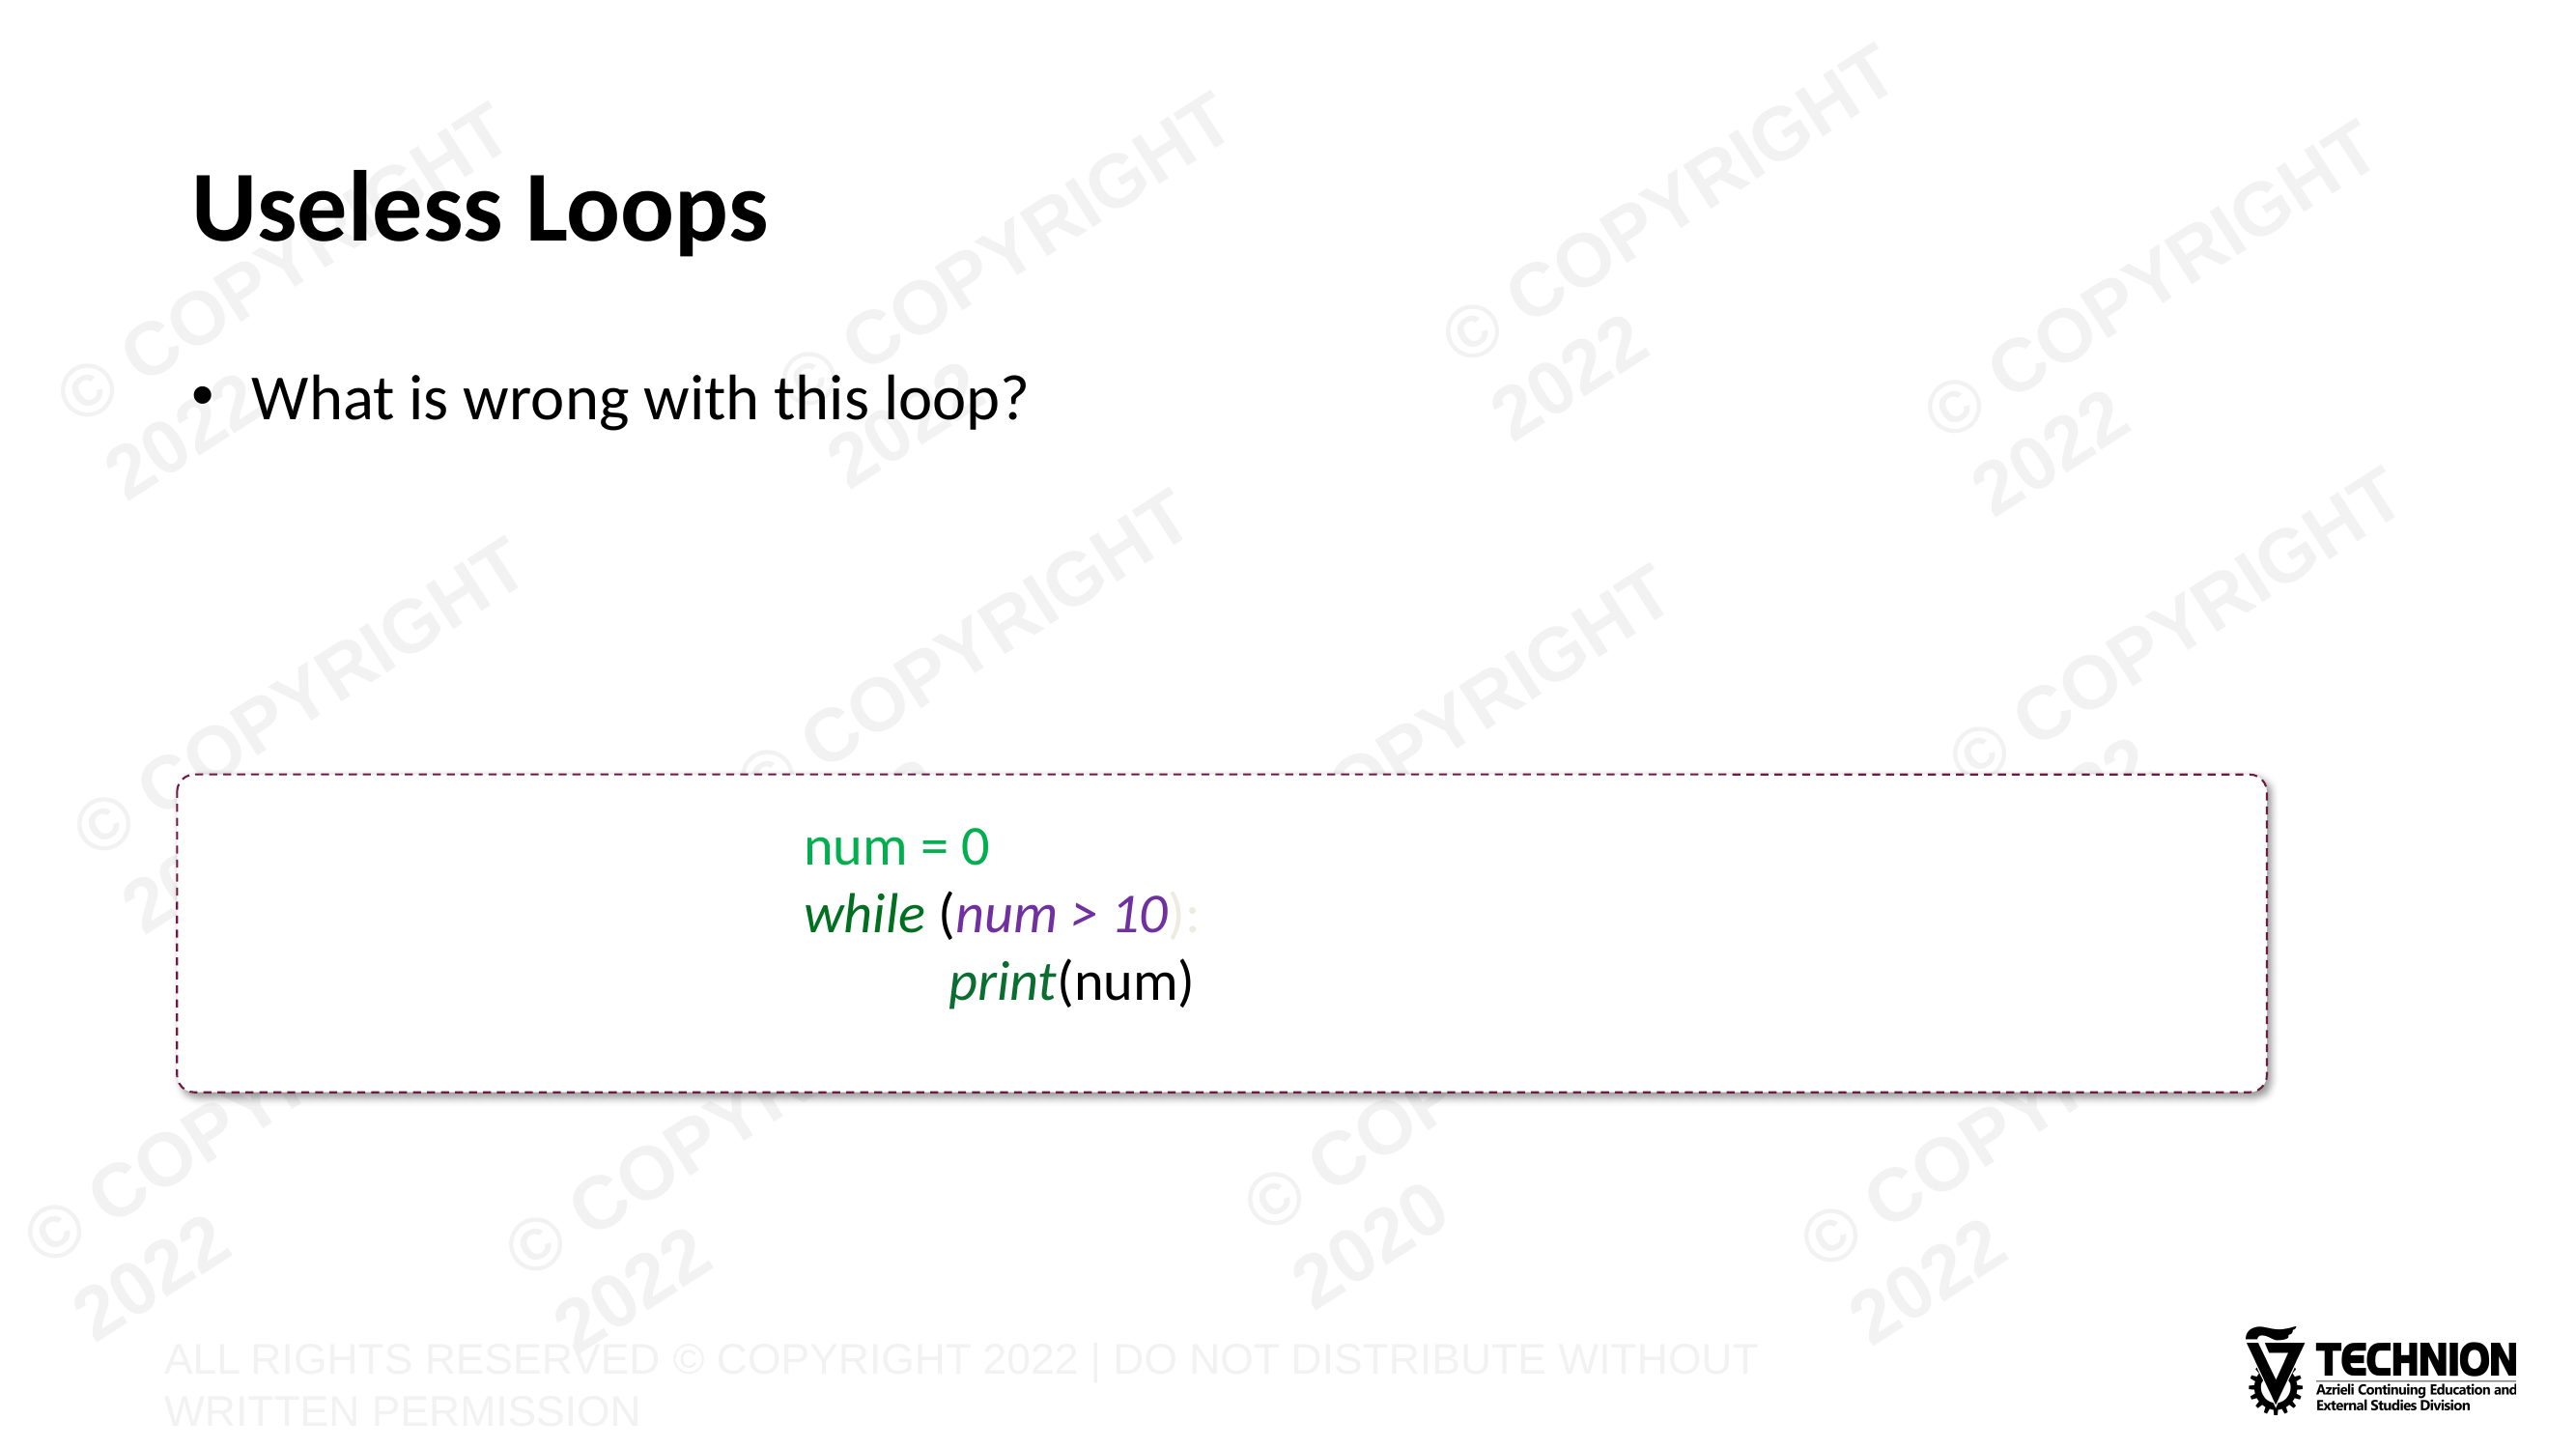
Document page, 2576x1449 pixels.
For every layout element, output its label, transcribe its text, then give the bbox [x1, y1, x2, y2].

text_box num = 0 while (num > 10): print(num) [789, 802, 1968, 1019]
title Useless Loops [177, 122, 2399, 295]
list What is wrong with this loop? [177, 356, 2399, 1277]
text_box [176, 773, 2269, 1094]
